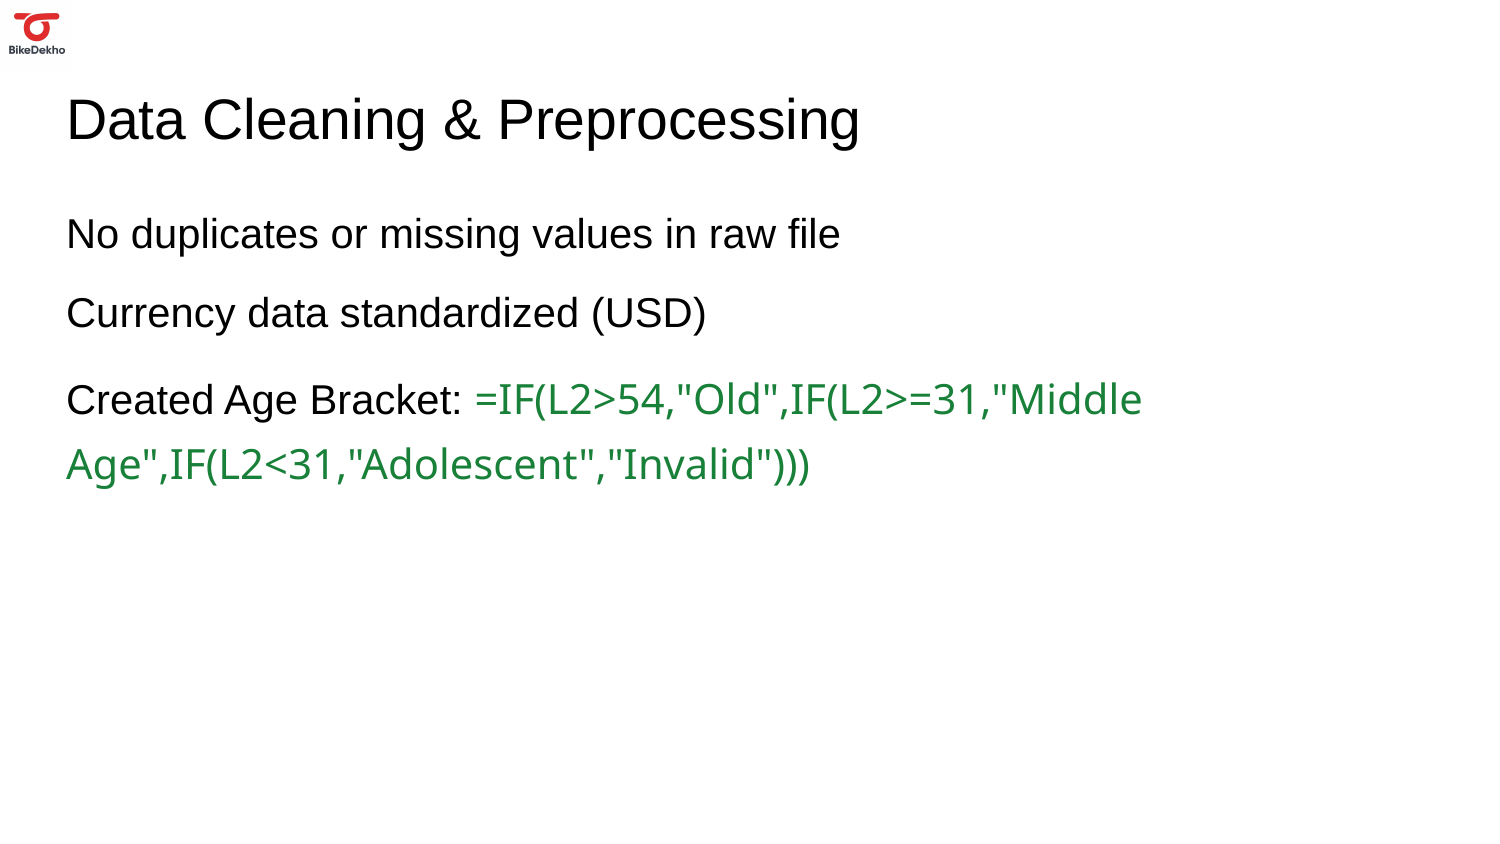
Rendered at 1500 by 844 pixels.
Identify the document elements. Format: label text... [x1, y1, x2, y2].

picture [0, 0, 74, 74]
title Data Cleaning & Preprocessing [51, 72, 1449, 167]
list No duplicates or missing values in raw file Currency data standardized (USD) Created Age Bracket: =IF(L2>54,"Old",IF(L2>=31,"Middle Age",IF(L2<31,"Adolescent","Invalid"))) [51, 189, 1449, 750]
